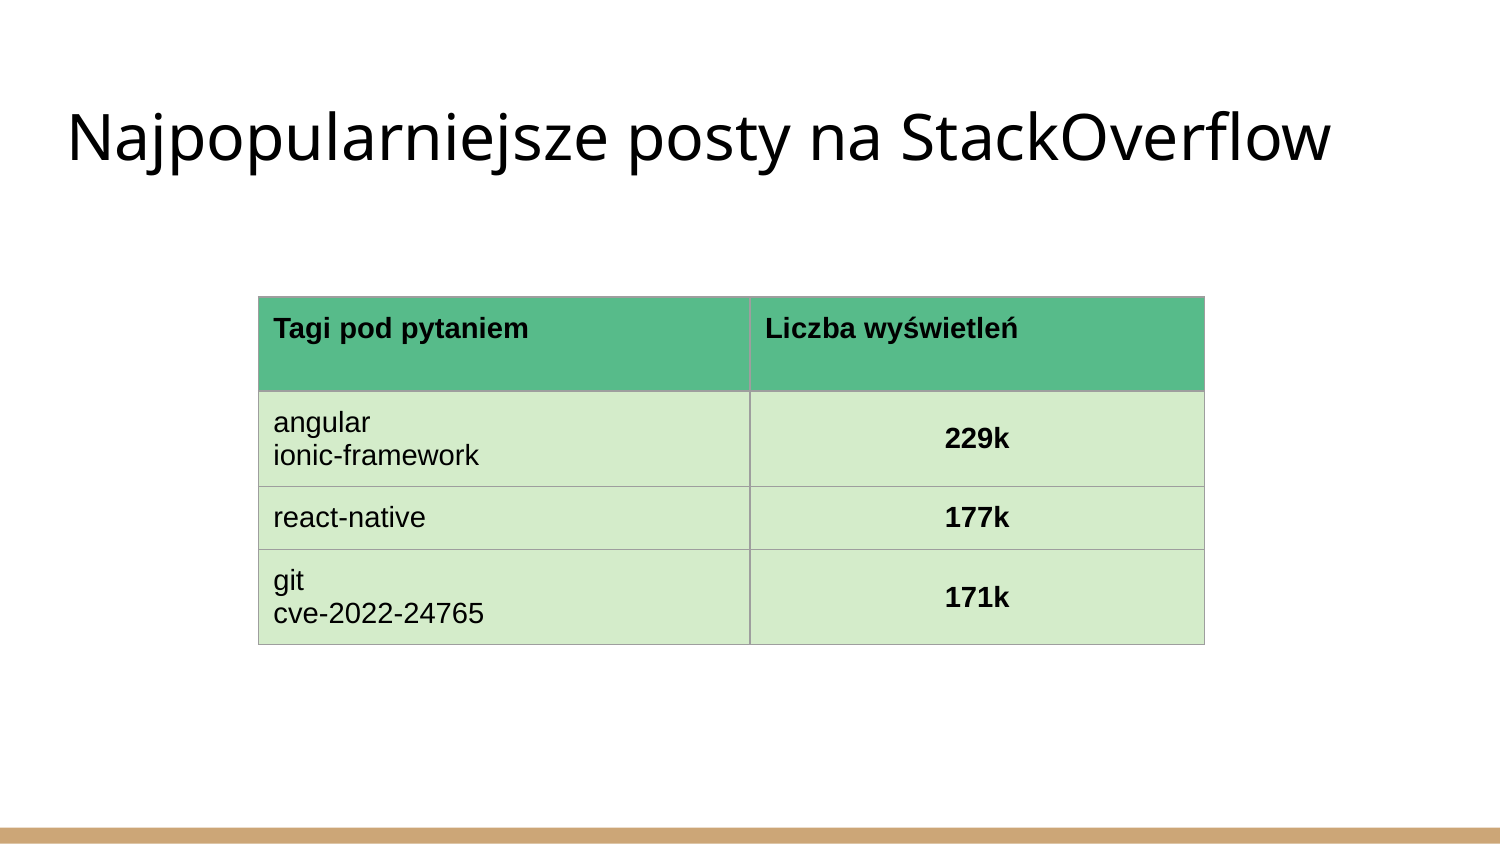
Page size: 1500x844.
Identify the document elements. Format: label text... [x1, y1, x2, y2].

table_cell 177k [751, 487, 1204, 549]
table_header Tagi pod pytaniem [259, 298, 749, 390]
table_cell git cve-2022-24765 [259, 550, 749, 644]
title Najpopularniejsze posty na StackOverflow [51, 51, 1449, 189]
table_cell react-native [259, 487, 749, 549]
table_cell 229k [751, 392, 1204, 486]
table_cell 171k [751, 550, 1204, 644]
table_cell angular ionic-framework [259, 392, 749, 486]
table_header Liczba wyświetleń [751, 298, 1204, 390]
